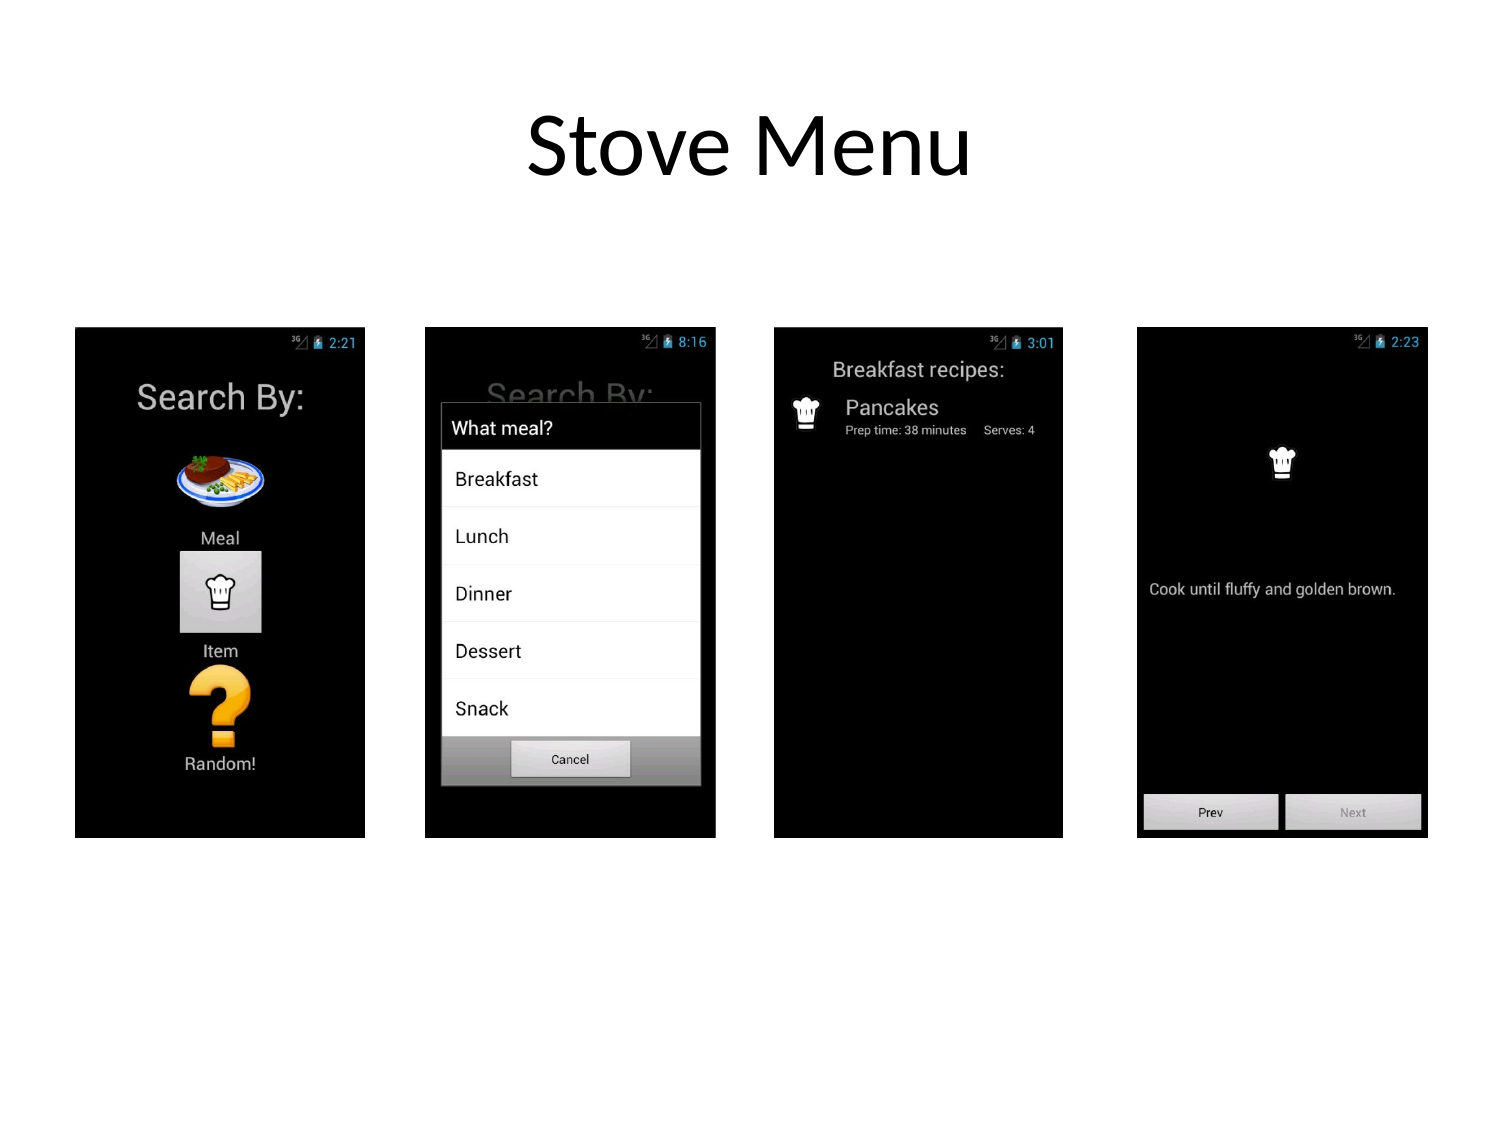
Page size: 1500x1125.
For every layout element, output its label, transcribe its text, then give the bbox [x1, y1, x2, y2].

picture [774, 327, 1063, 838]
picture [1137, 327, 1428, 838]
picture [74, 327, 365, 838]
picture [424, 327, 716, 838]
title Stove Menu [75, 45, 1425, 233]
